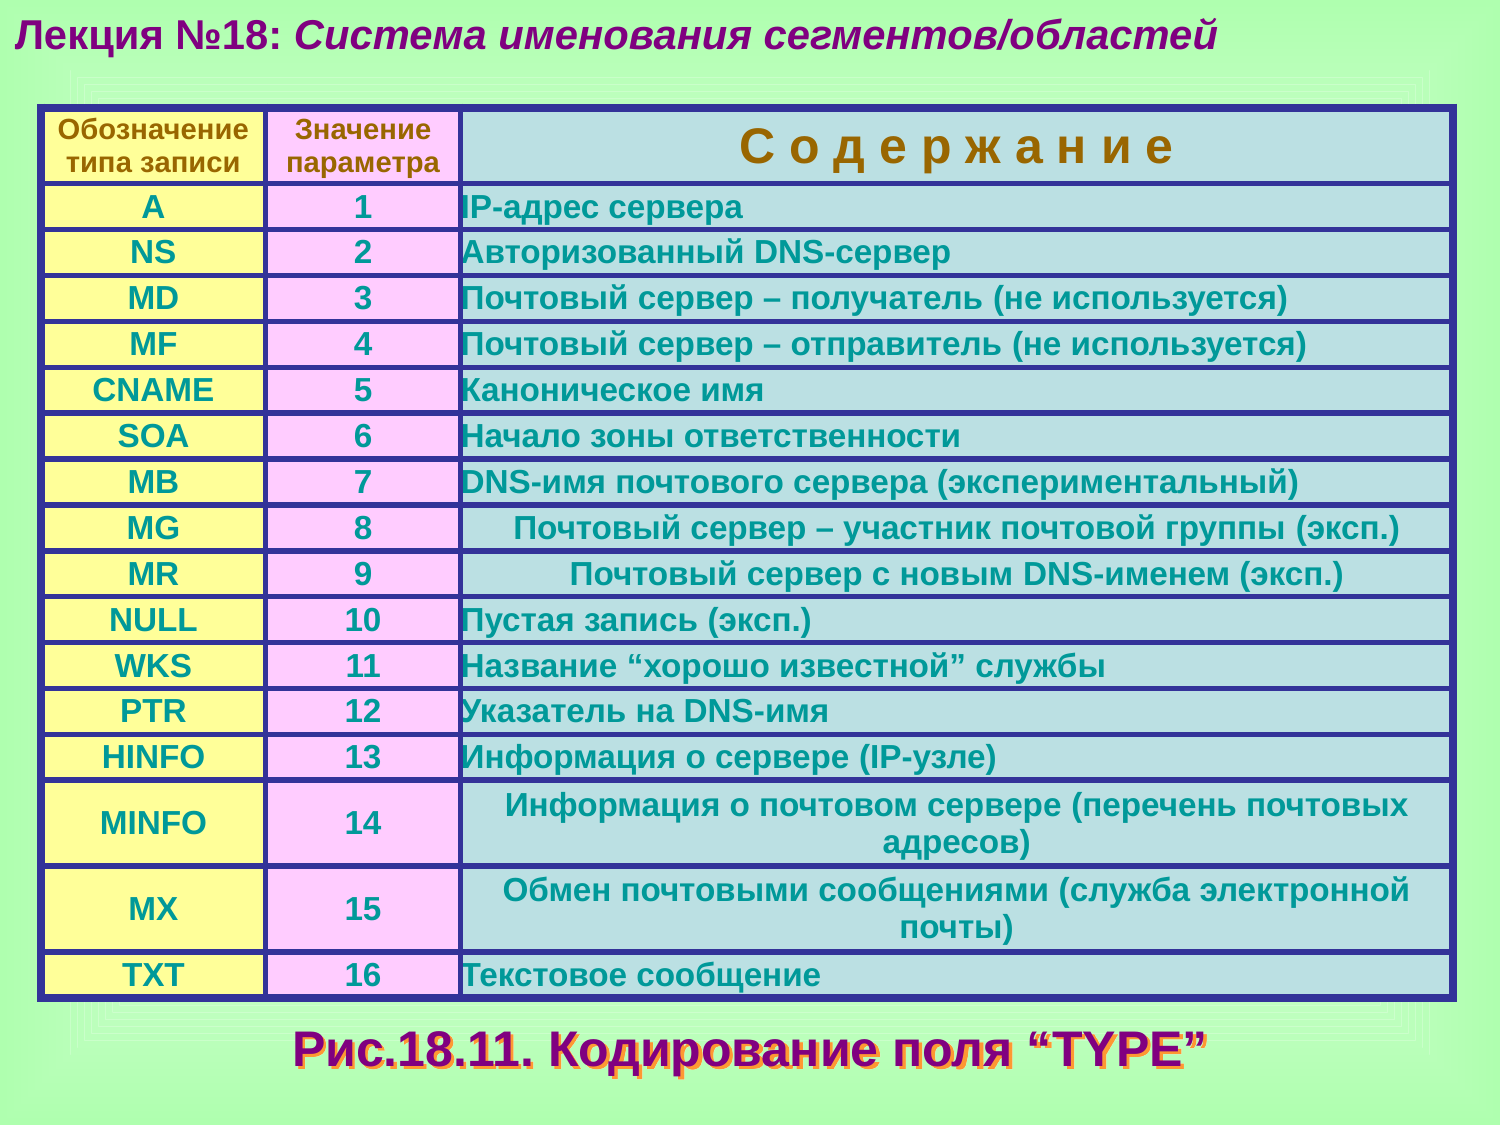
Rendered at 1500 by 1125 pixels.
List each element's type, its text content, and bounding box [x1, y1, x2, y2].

table_cell Пустая запись (эксп.) [463, 599, 1449, 640]
table_cell MD [45, 278, 263, 319]
table_cell PTR [45, 691, 263, 732]
table_cell MX [45, 869, 263, 949]
table_cell 11 [268, 645, 458, 686]
table_cell 3 [268, 278, 458, 319]
table_cell Каноническое имя [463, 370, 1449, 410]
table_cell 5 [268, 370, 458, 410]
table_cell 6 [268, 416, 458, 456]
table_cell MB [45, 462, 263, 502]
table_cell MG [45, 508, 263, 548]
table_cell 14 [268, 783, 458, 863]
table_cell WKS [45, 645, 263, 686]
table_cell Начало зоны ответственности [463, 416, 1449, 456]
table_cell 1 [268, 186, 458, 227]
table_cell 16 [268, 955, 458, 994]
table_cell MINFO [45, 783, 263, 863]
table_cell MF [45, 324, 263, 365]
table_cell Почтовый сервер – отправитель (не используется) [463, 324, 1449, 365]
table_cell Обмен почтовыми сообщениями (служба электронной почты) [463, 869, 1449, 949]
table_cell SOA [45, 416, 263, 456]
text_box Лекция №18: Система именования сегментов/областей [0, 0, 1500, 65]
table_cell Название “хорошо известной” службы [463, 645, 1449, 686]
table_header Значение параметра [268, 112, 458, 181]
table_cell 9 [268, 554, 458, 594]
table_cell Информация о почтовом сервере (перечень почтовых адресов) [463, 783, 1449, 863]
table_cell 8 [268, 508, 458, 548]
text_box Рис.18.11. Кодирование поля “TYPE” [0, 1023, 1500, 1078]
table_cell 2 [268, 232, 458, 273]
table_cell Текстовое сообщение [463, 955, 1449, 994]
table_cell Почтовый сервер с новым DNS-именем (эксп.) [463, 554, 1449, 594]
table_cell Почтовый сервер – участник почтовой группы (эксп.) [463, 508, 1449, 548]
table_cell NULL [45, 599, 263, 640]
table_cell Почтовый сервер – получатель (не используется) [463, 278, 1449, 319]
table_cell Авторизованный DNS-сервер [463, 232, 1449, 273]
table_cell HINFO [45, 737, 263, 777]
table_cell Указатель на DNS-имя [463, 691, 1449, 732]
table_cell DNS-имя почтового сервера (экспериментальный) [463, 462, 1449, 502]
table_cell 13 [268, 737, 458, 777]
table_header Обозначение типа записи [45, 112, 263, 181]
table_cell NS [45, 232, 263, 273]
table_cell 7 [268, 462, 458, 502]
table_cell MR [45, 554, 263, 594]
table_cell 15 [268, 869, 458, 949]
table_cell Информация о сервере (IP-узле) [463, 737, 1449, 777]
table_cell IP-адрес сервера [463, 186, 1449, 227]
table_cell CNAME [45, 370, 263, 410]
table_cell A [45, 186, 263, 227]
table_header С о д е р ж а н и е [463, 112, 1449, 181]
table_cell TXT [45, 955, 263, 994]
table_cell 4 [268, 324, 458, 365]
table_cell 10 [268, 599, 458, 640]
table_cell 12 [268, 691, 458, 732]
